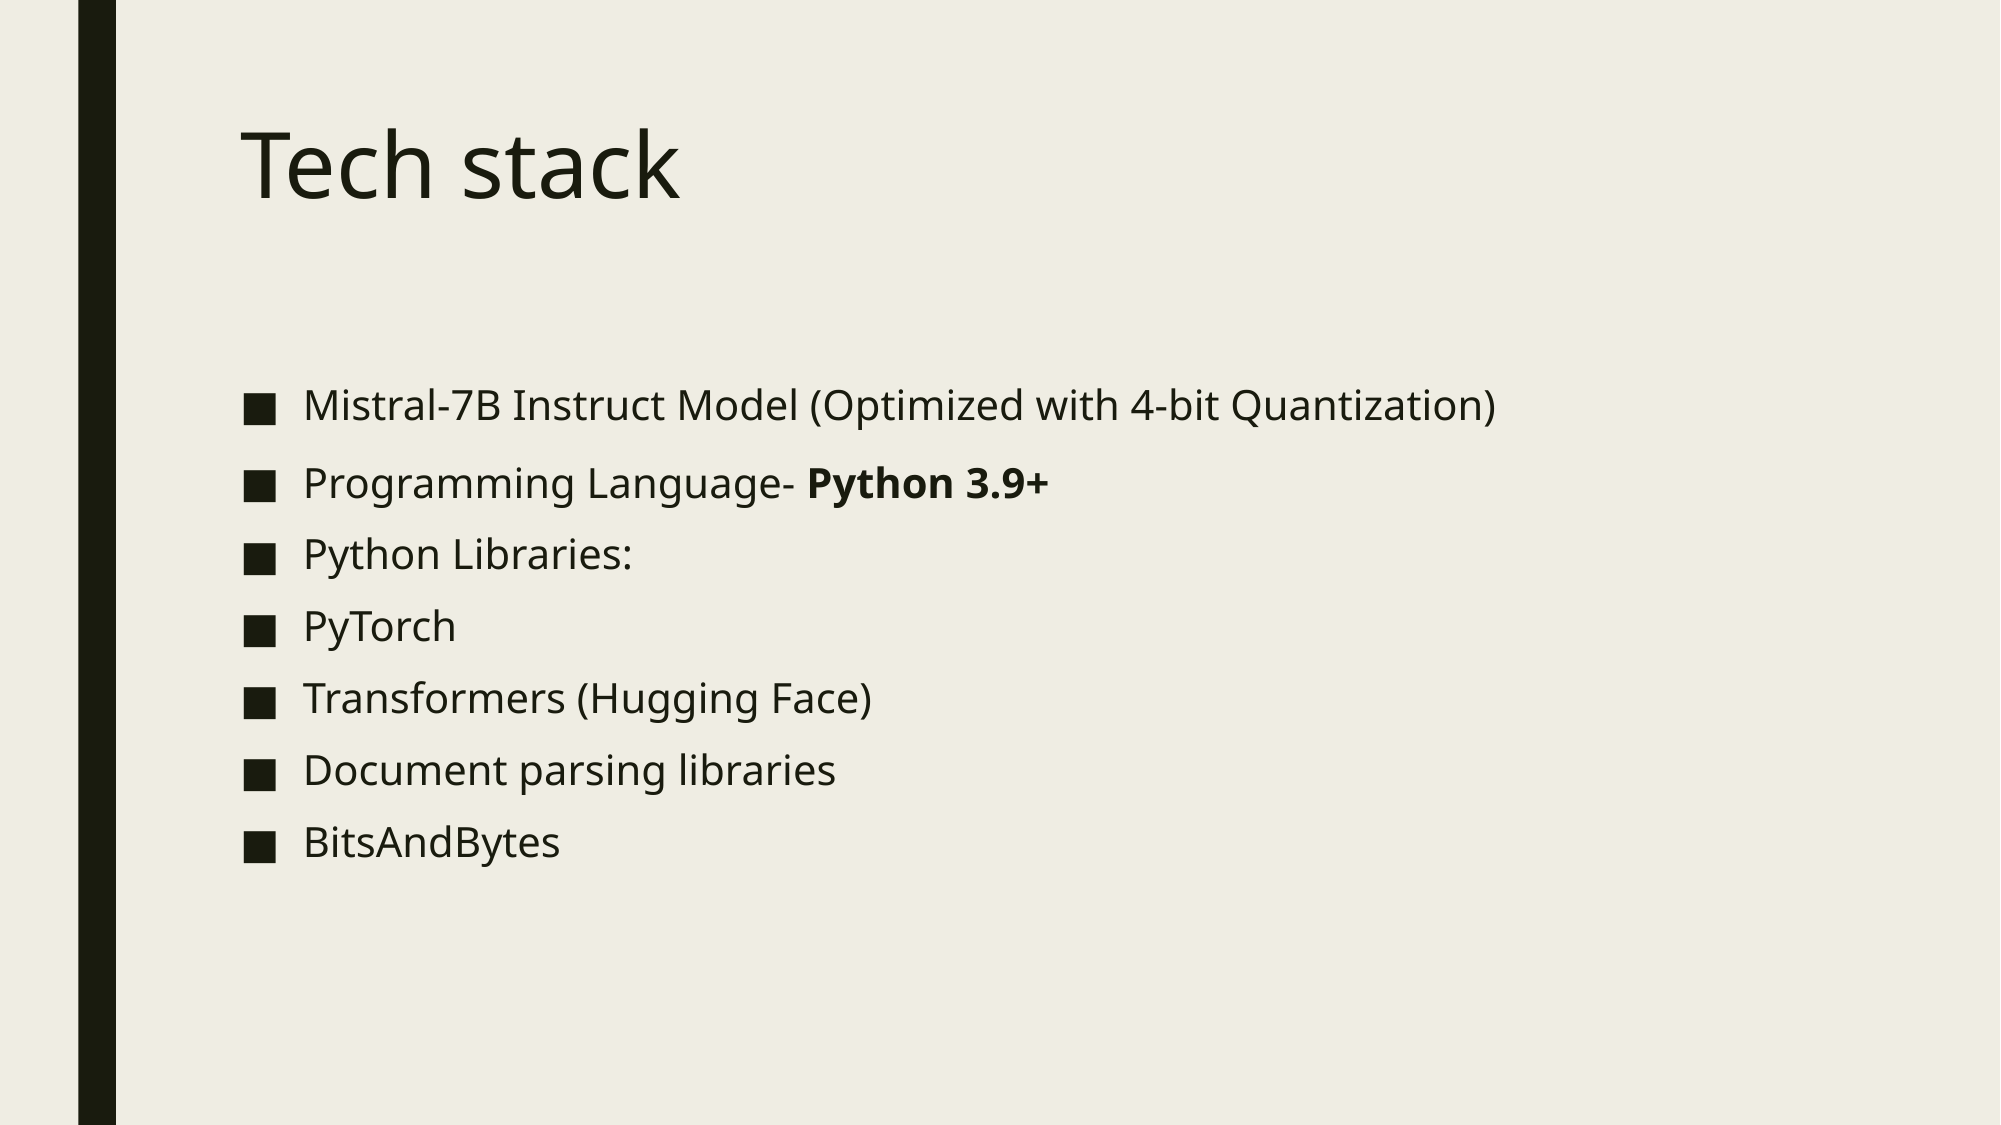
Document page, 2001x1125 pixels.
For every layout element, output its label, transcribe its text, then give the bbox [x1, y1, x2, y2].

title Tech stack [225, 112, 1800, 357]
list Mistral-7B Instruct Model (Optimized with 4-bit Quantization) Programming Language- Python 3.9+ Python Libraries: PyTorch Transformers (Hugging Face) Document parsing libraries BitsAndBytes [225, 375, 1800, 963]
